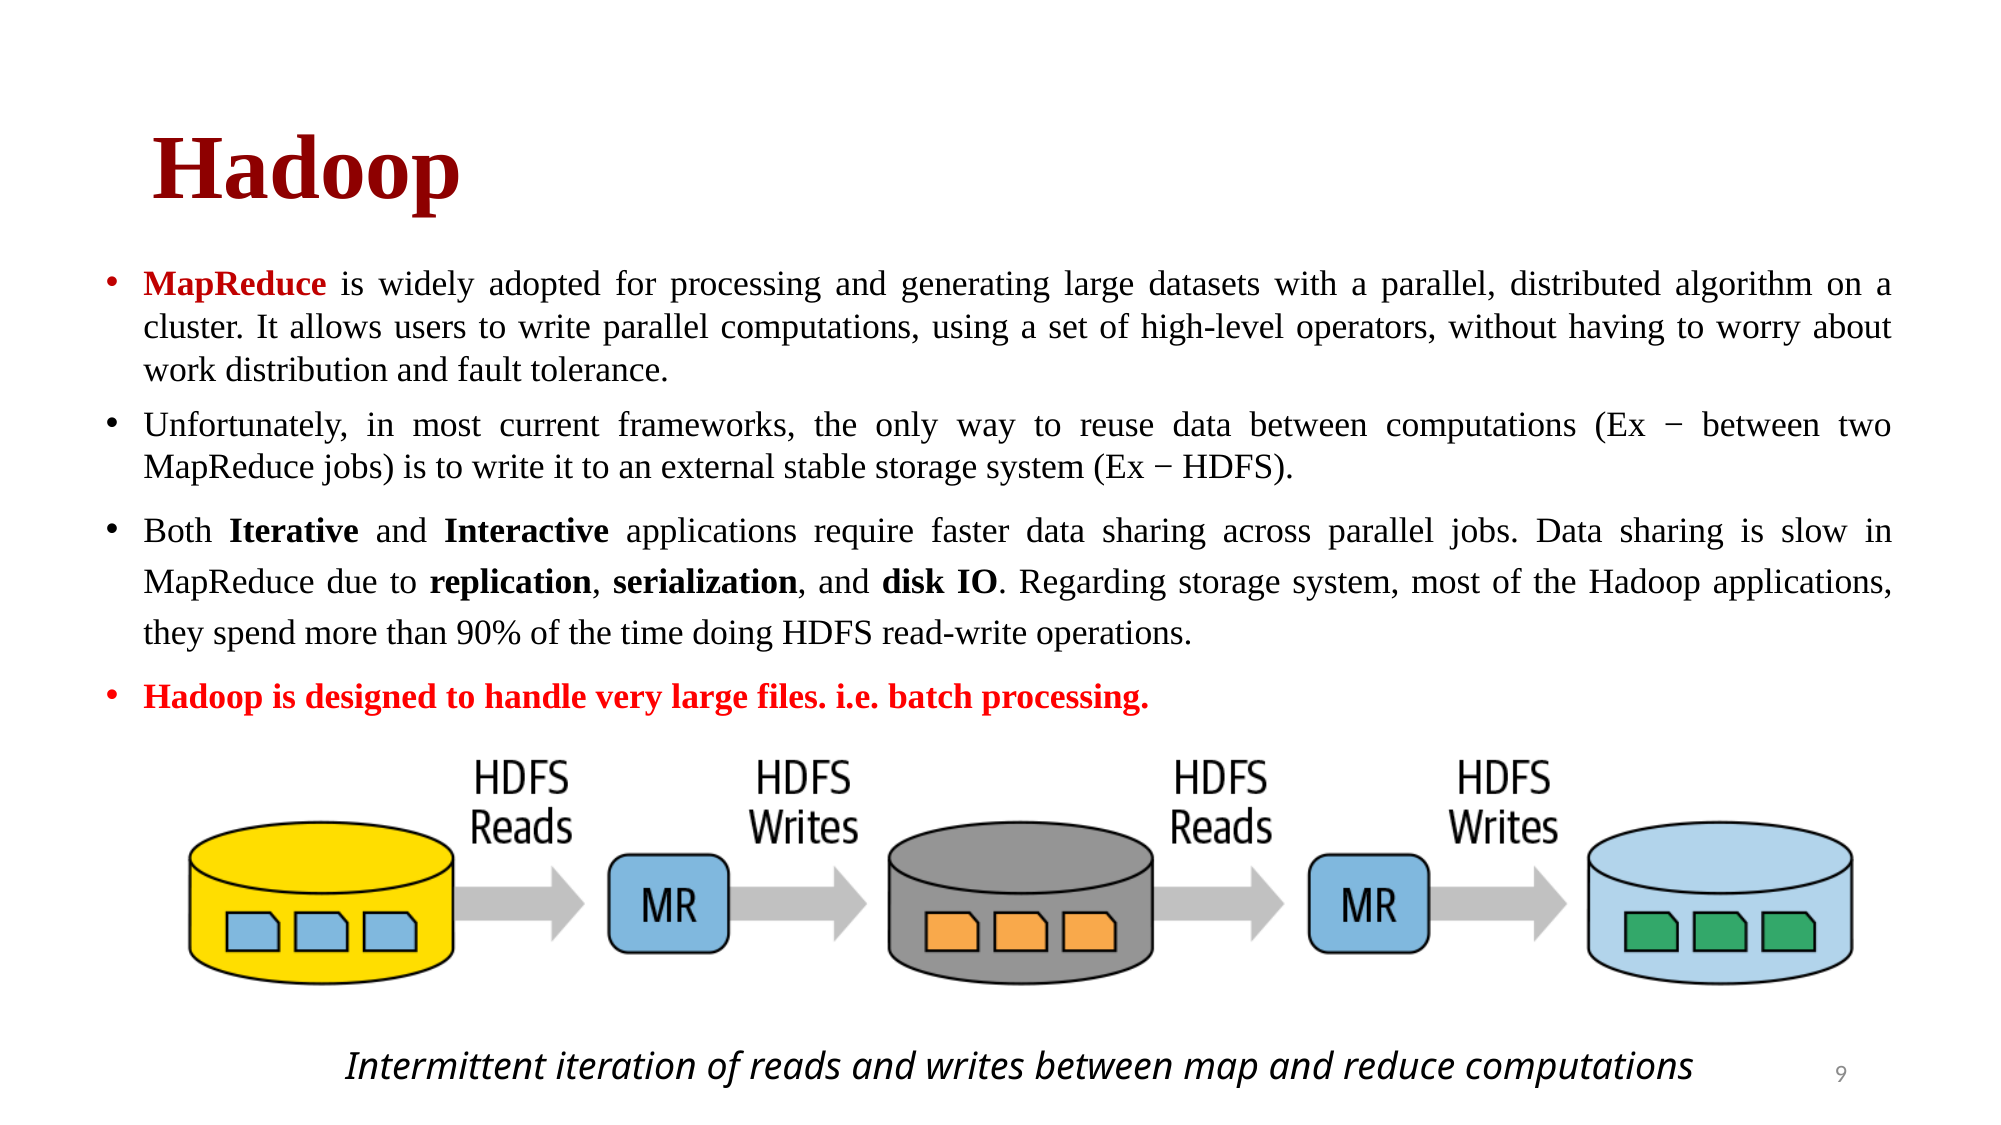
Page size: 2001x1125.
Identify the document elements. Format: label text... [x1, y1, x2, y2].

text_box Hadoop [137, 59, 1863, 252]
text_box <number> [1412, 1042, 1863, 1103]
text_box MapReduce is widely adopted for processing and generating large datasets with a parallel, distributed algorithm on a cluster. It allows users to write parallel computations, using a set of high-level operators, without having to worry about work distribution and fault tolerance. Unfortunately, in most current frameworks, the only way to reuse data between computations (Ex − between two MapReduce jobs) is to write it to an external stable storage system (Ex − HDFS). Both Iterative and Interactive applications require faster data sharing across parallel jobs. Data sharing is slow in MapReduce due to replication, serialization, and disk IO. Regarding storage system, most of the Hadoop applications, they spend more than 90% of the time doing HDFS read-write operations. Hadoop is designed to handle very large files. i.e. batch processing. [91, 252, 1909, 730]
text_box Intermittent iteration of reads and writes between map and reduce computations [208, 1034, 1834, 1095]
picture [158, 733, 1884, 1003]
